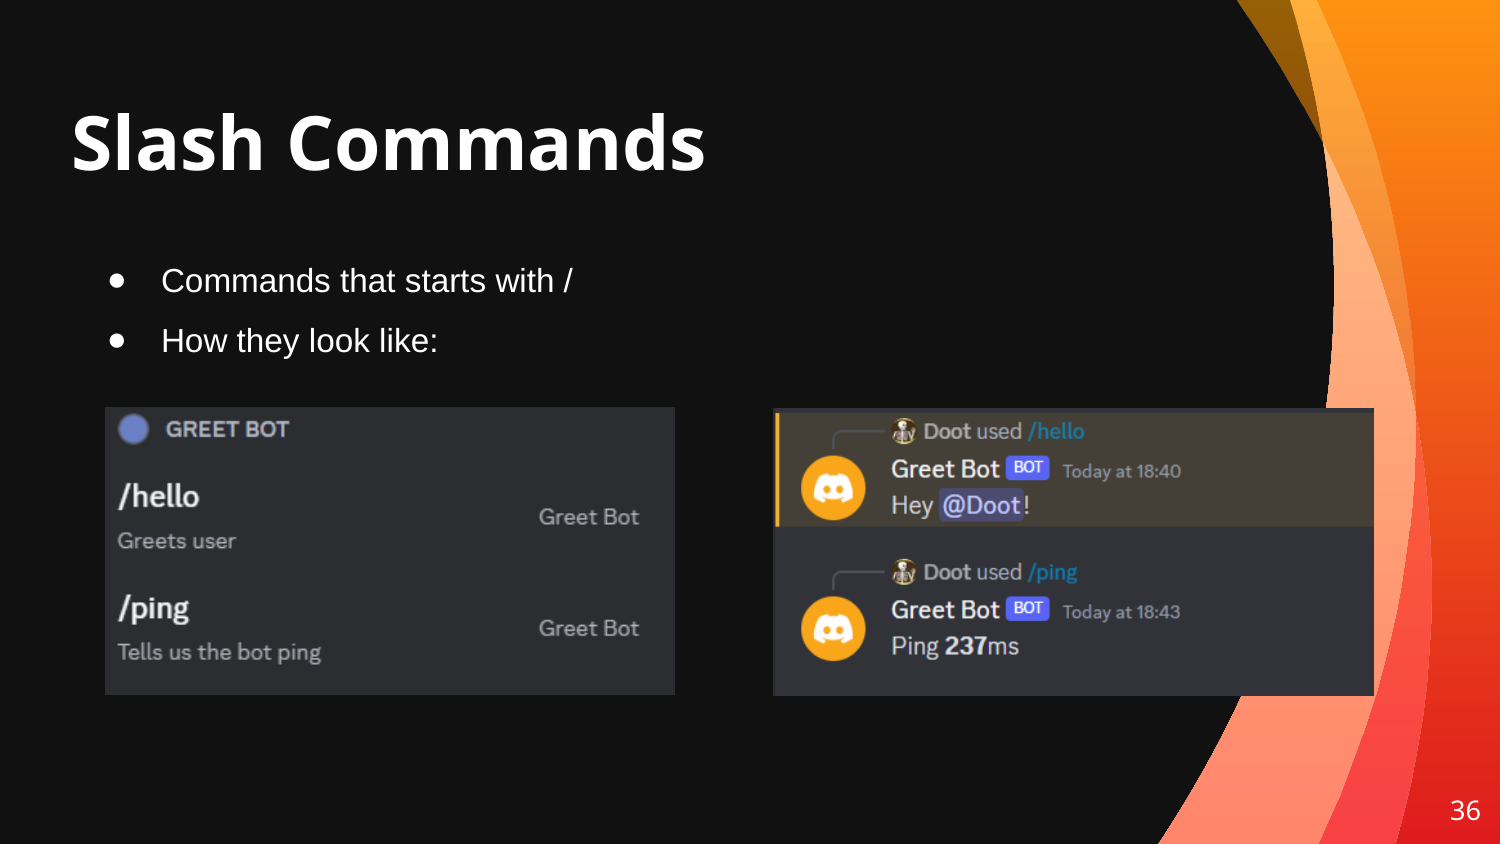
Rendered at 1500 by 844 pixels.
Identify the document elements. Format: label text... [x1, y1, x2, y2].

title Slash Commands [71, 63, 1429, 186]
text_box Commands that starts with / How they look like: [71, 231, 1392, 367]
slide_number 36 [1391, 779, 1482, 844]
picture [772, 407, 1374, 696]
picture [105, 407, 675, 696]
